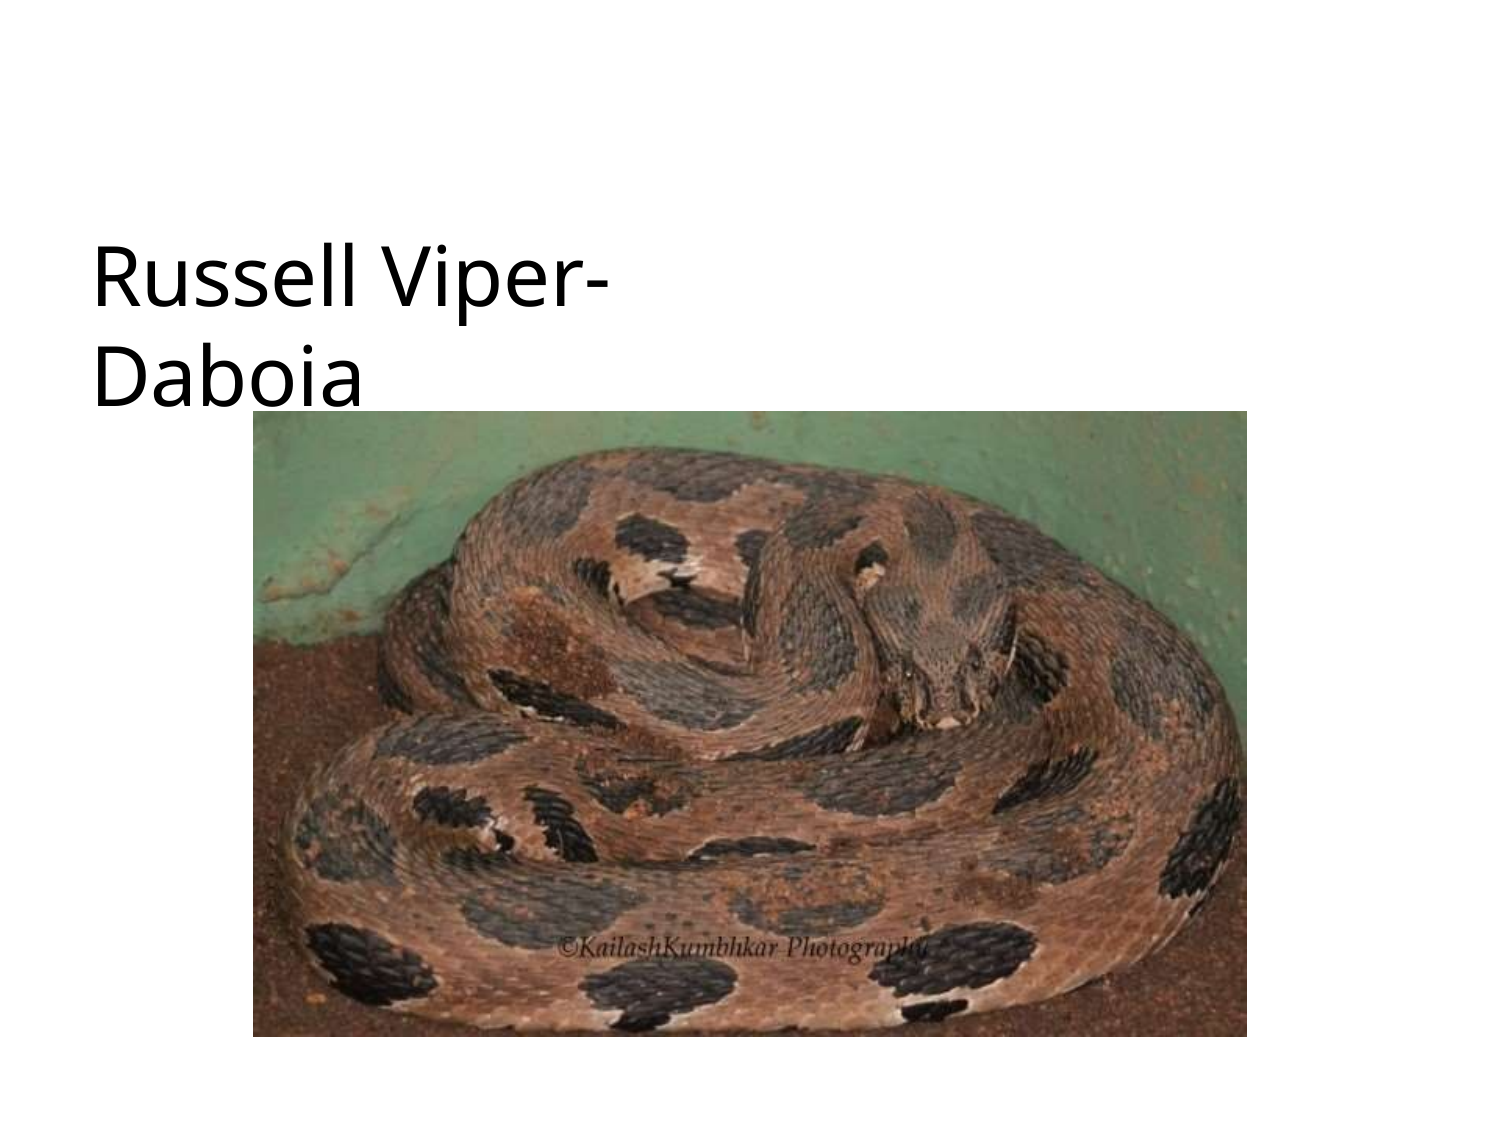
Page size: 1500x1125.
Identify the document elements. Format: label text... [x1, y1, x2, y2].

title Russell Viper-Daboia [87, 220, 851, 423]
picture [252, 410, 1248, 1037]
